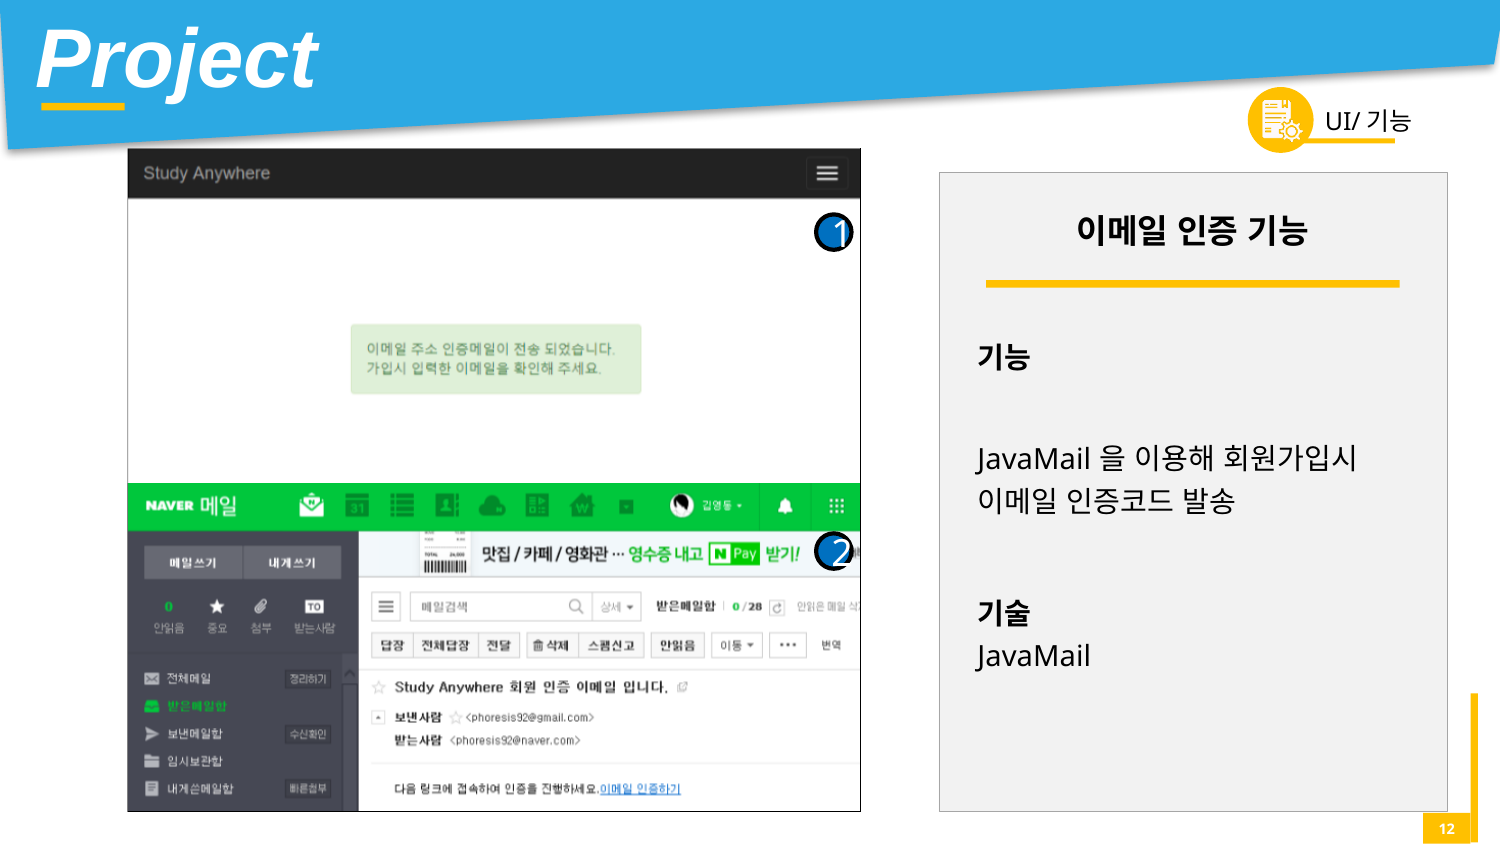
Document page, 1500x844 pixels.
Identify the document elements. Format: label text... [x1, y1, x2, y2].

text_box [938, 172, 1448, 812]
text_box [39, 101, 127, 112]
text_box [1249, 88, 1448, 151]
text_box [127, 148, 862, 812]
text_box [0, 0, 698, 152]
text_box [789, 0, 1500, 107]
text_box [1468, 691, 1480, 844]
text_box 12 [1421, 811, 1473, 844]
text_box Project [20, 0, 789, 112]
